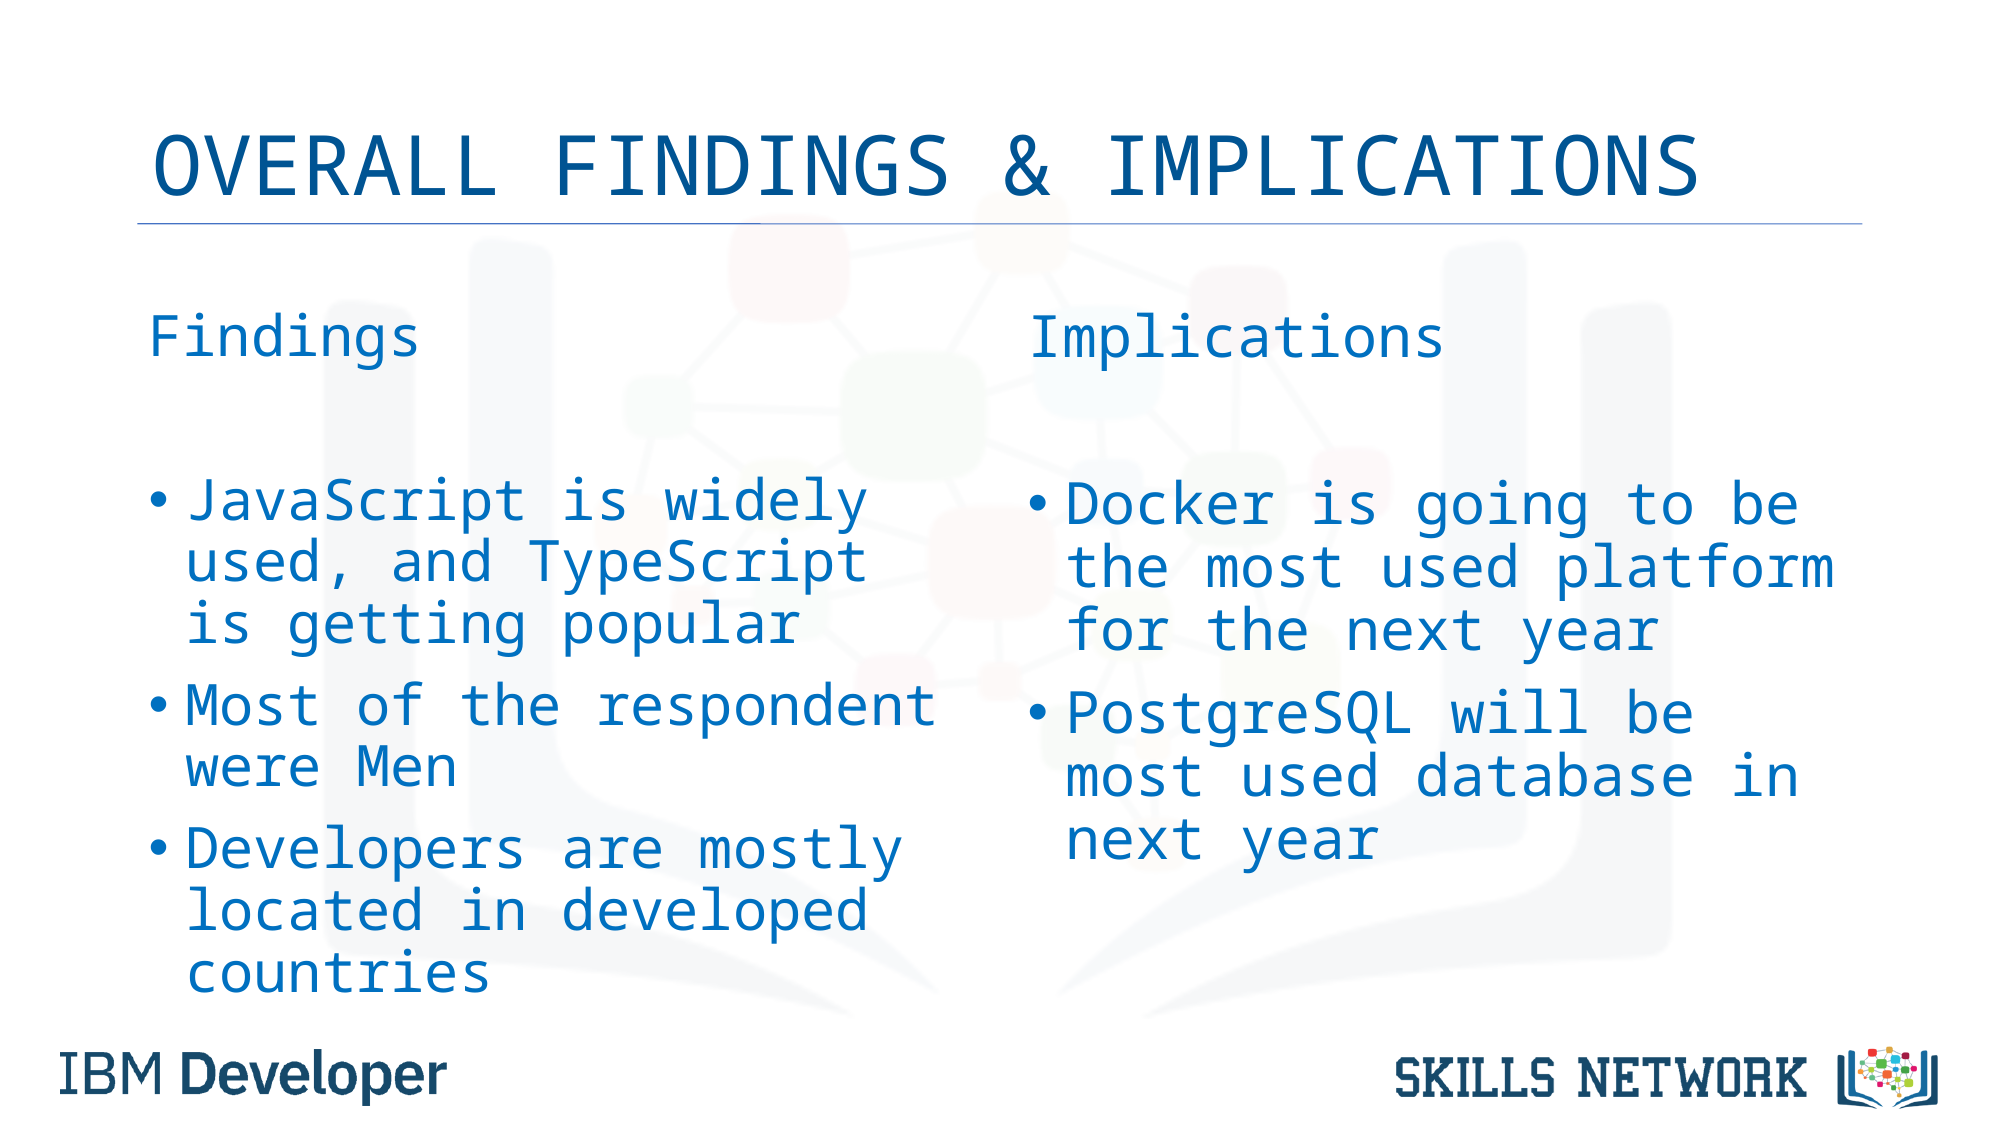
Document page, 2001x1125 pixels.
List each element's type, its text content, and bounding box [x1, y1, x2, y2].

picture [55, 1045, 459, 1108]
list Implications Docker is going to be the most used platform for the next year PostgreSQL will be most used database in next year [1012, 299, 1863, 1014]
title OVERALL FINDINGS & IMPLICATIONS [137, 59, 1863, 278]
picture [1390, 1045, 1945, 1111]
list Findings JavaScript is widely used, and TypeScript is getting popular Most of the respondent were Men Developers are mostly located in developed countries [133, 299, 984, 1014]
